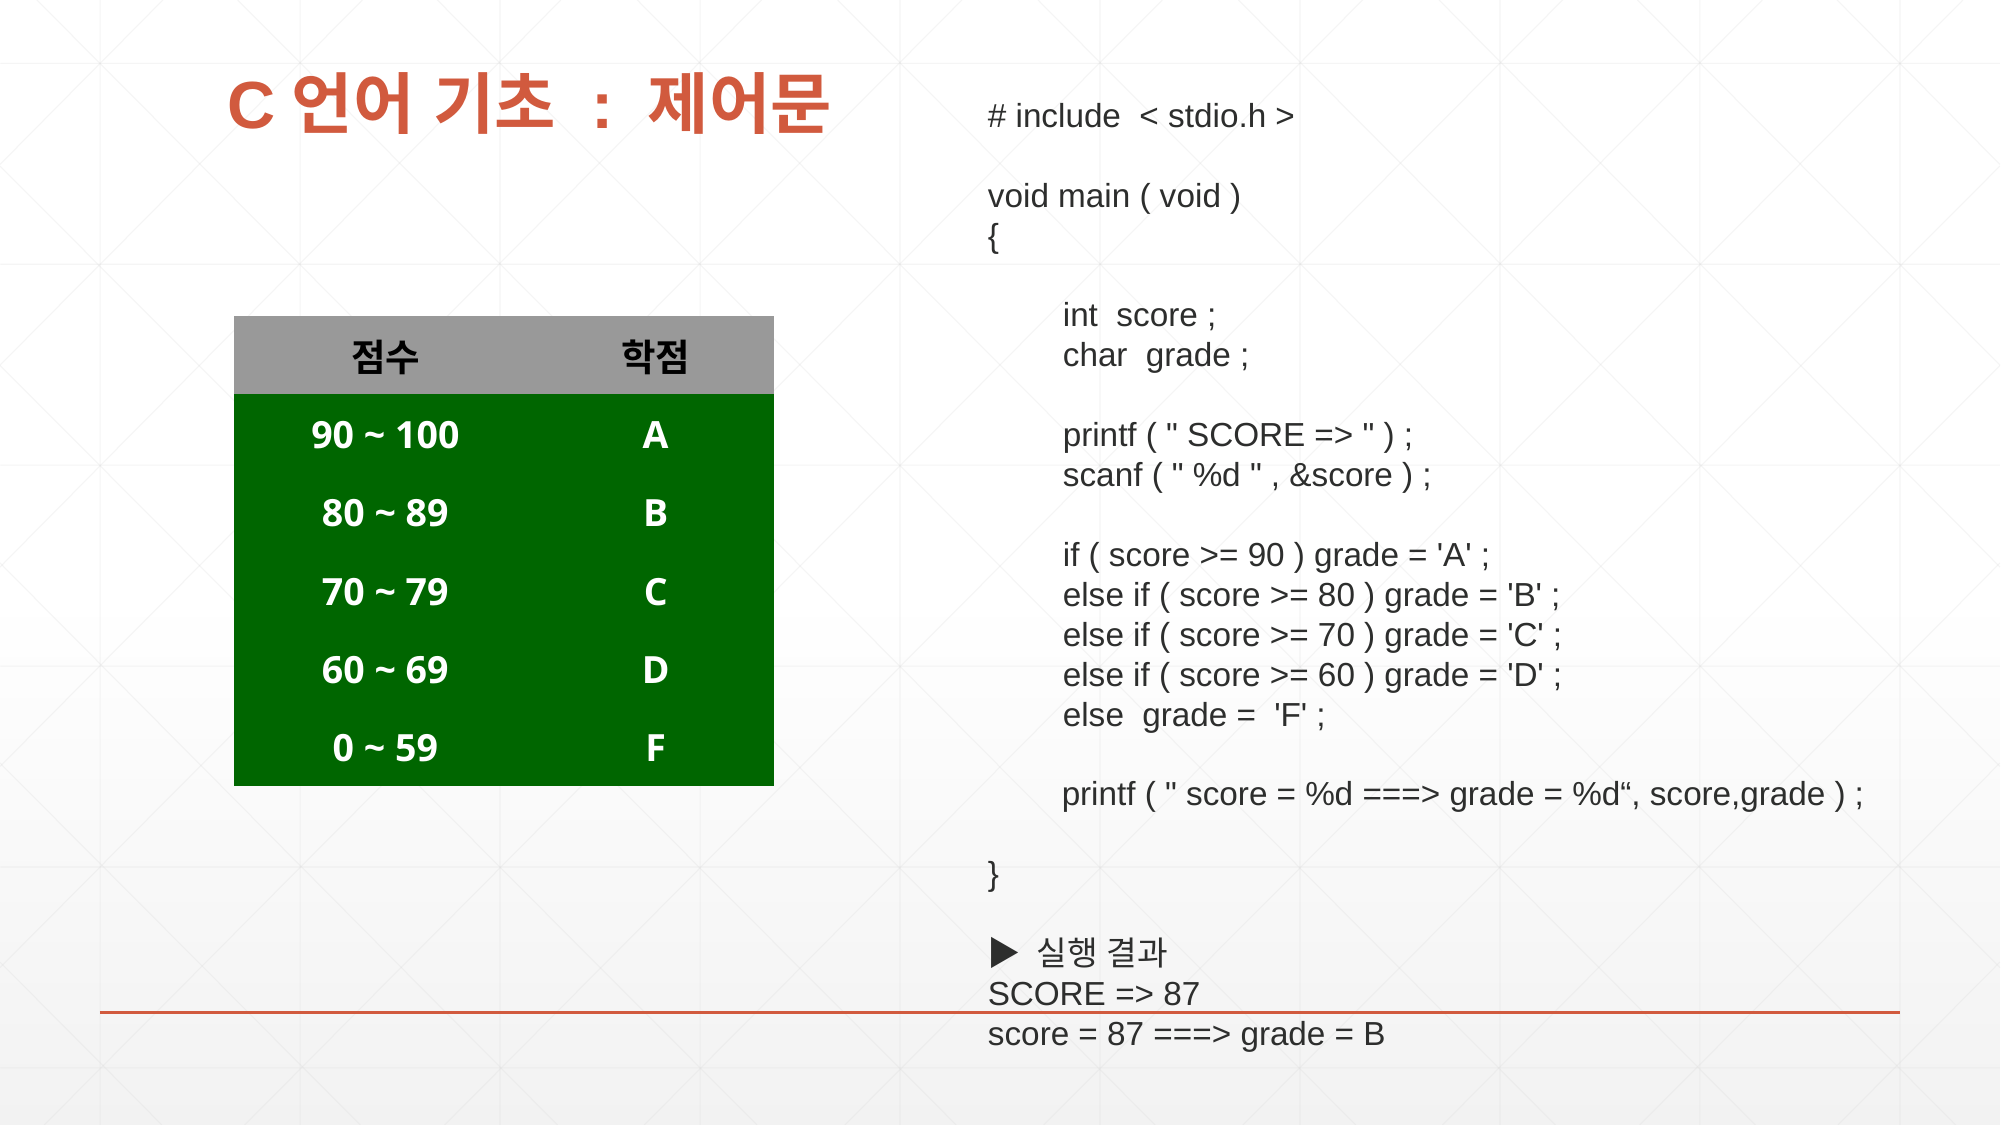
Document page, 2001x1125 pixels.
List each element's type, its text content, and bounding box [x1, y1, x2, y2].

table_header 학점 [537, 316, 774, 394]
table_header 점수 [234, 316, 537, 394]
text_box # include < stdio.h > void main ( void ) { int score ; char grade ; printf ( " SCORE => " ) ; scanf ( " %d " , &score ) ; if ( score >= 90 ) grade = 'A' ; else if ( score >= 80 ) grade = 'B' ; else if ( score >= 70 ) grade = 'C' ; else if ( score >= 60 ) grade = 'D' ; else grade = 'F' ; printf ( " score = %d ===> grade = %d“, score,grade ) ; } ▶ 실행 결과 SCORE => 87 score = 87 ===> grade = B [973, 86, 2000, 1060]
table_cell 90 ~ 100 [234, 394, 537, 473]
table_cell C [537, 551, 774, 630]
table_cell A [537, 394, 774, 473]
table_cell 80 ~ 89 [234, 473, 537, 551]
table_cell 0 ~ 59 [234, 708, 537, 786]
title C언어 기초 : 제어문 [212, 58, 1788, 150]
table_cell D [537, 630, 774, 708]
table_cell 60 ~ 69 [234, 630, 537, 708]
table_cell B [537, 473, 774, 551]
table_cell F [537, 708, 774, 786]
table_cell 70 ~ 79 [234, 551, 537, 630]
